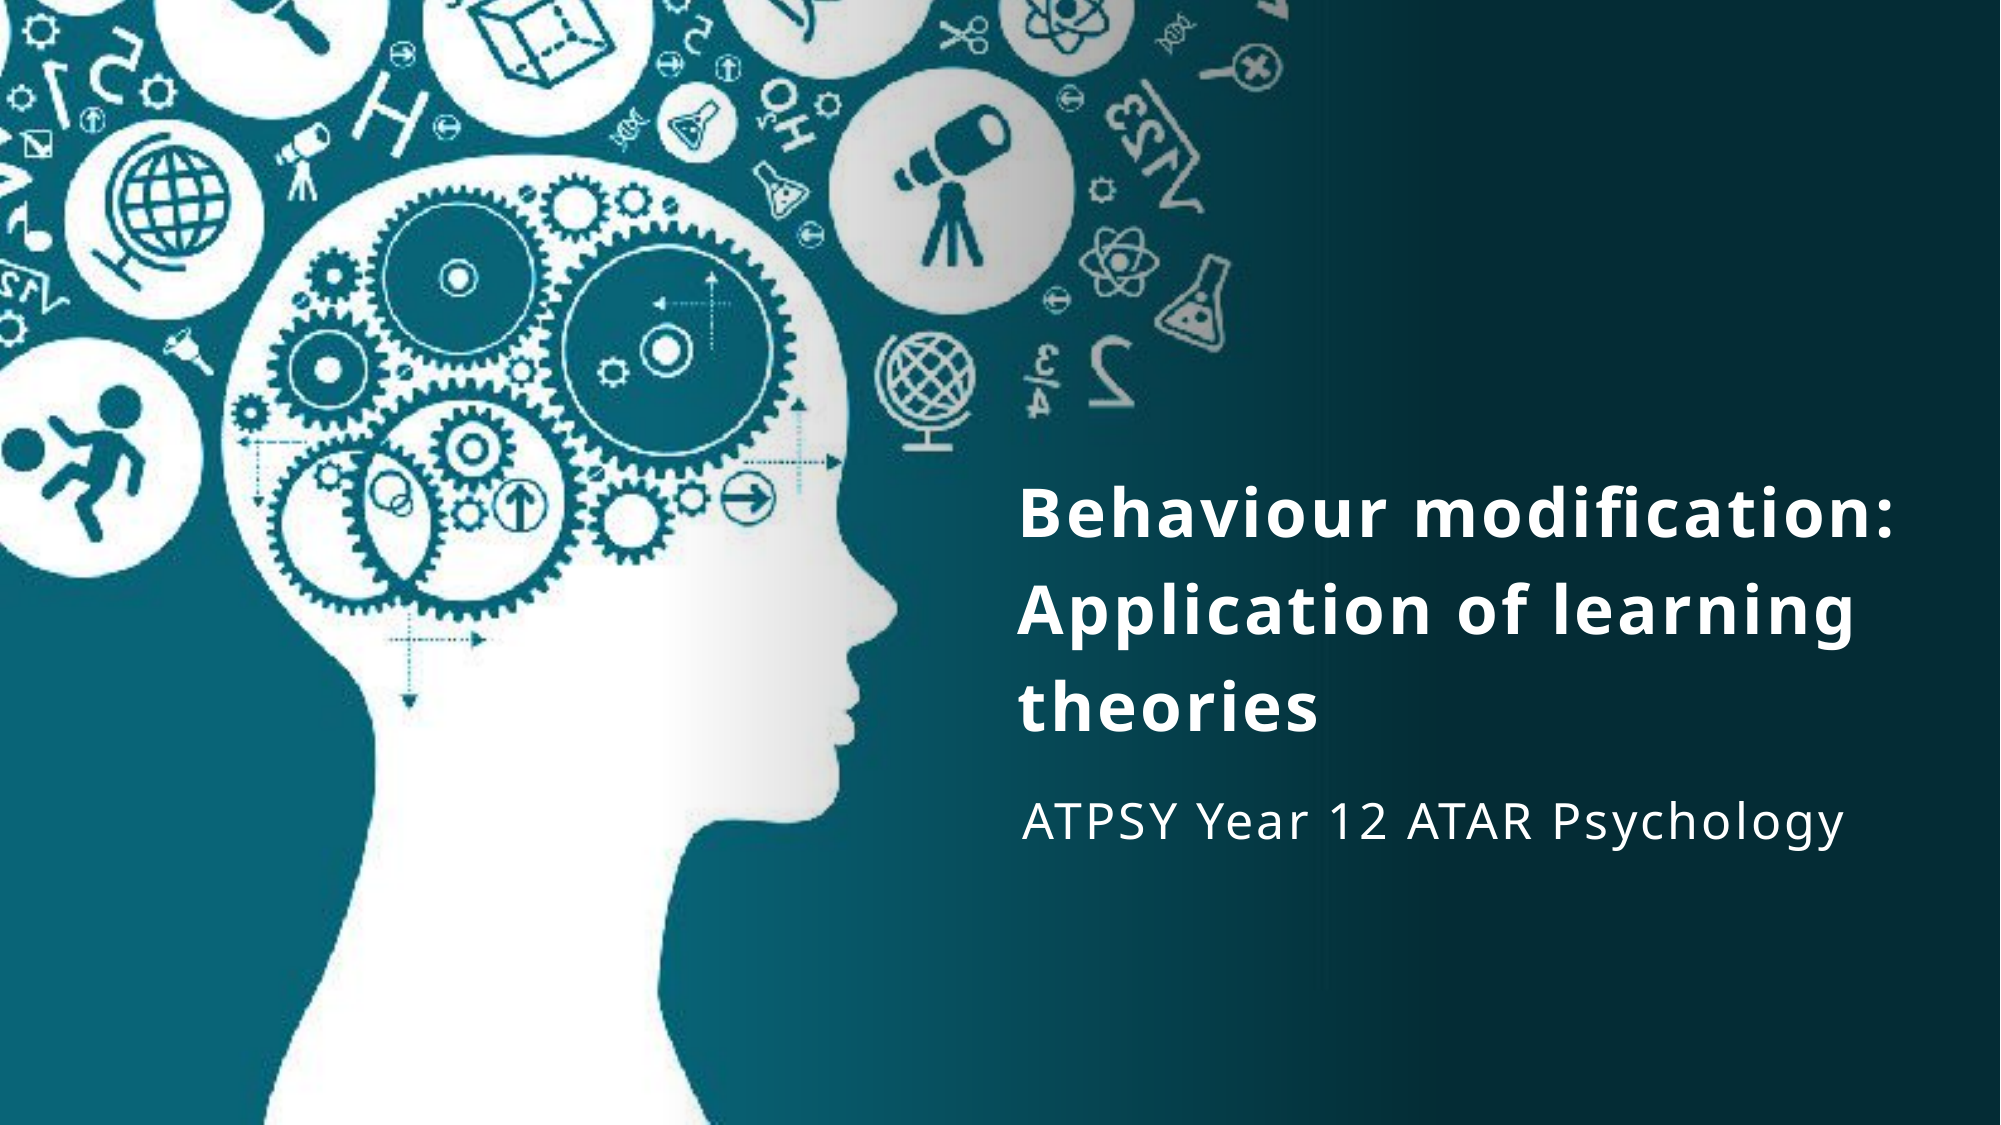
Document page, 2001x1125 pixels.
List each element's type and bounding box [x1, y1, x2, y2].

picture [1627, 501, 1636, 536]
picture [1485, 500, 1519, 537]
picture [1467, 804, 1497, 838]
picture [1817, 597, 1850, 650]
picture [0, 0, 1473, 1125]
picture [1587, 812, 1605, 839]
picture [1787, 500, 1821, 537]
picture [1620, 597, 1652, 634]
picture [1439, 804, 1465, 838]
picture [1748, 598, 1757, 633]
picture [1729, 493, 1754, 537]
picture [1764, 486, 1774, 495]
picture [1672, 801, 1693, 838]
picture [1879, 500, 1890, 510]
picture [1754, 812, 1778, 839]
picture [1772, 597, 1805, 633]
picture [1686, 500, 1718, 537]
picture [1701, 597, 1734, 633]
picture [1627, 486, 1636, 495]
picture [1819, 813, 1842, 850]
picture [1506, 804, 1530, 838]
picture [1577, 501, 1586, 536]
picture [1747, 583, 1757, 592]
picture [1597, 486, 1623, 536]
picture [1667, 597, 1690, 633]
picture [1557, 583, 1566, 633]
picture [1503, 583, 1529, 633]
picture [1643, 812, 1661, 839]
picture [1576, 486, 1586, 495]
picture [1460, 597, 1494, 634]
picture [1765, 501, 1774, 536]
picture [1530, 486, 1563, 537]
picture [1879, 527, 1890, 537]
picture [1704, 812, 1728, 839]
picture [1787, 812, 1810, 850]
picture [1613, 813, 1636, 850]
picture [1556, 804, 1578, 838]
picture [1833, 500, 1866, 536]
picture [1649, 500, 1677, 537]
picture [1578, 597, 1610, 634]
